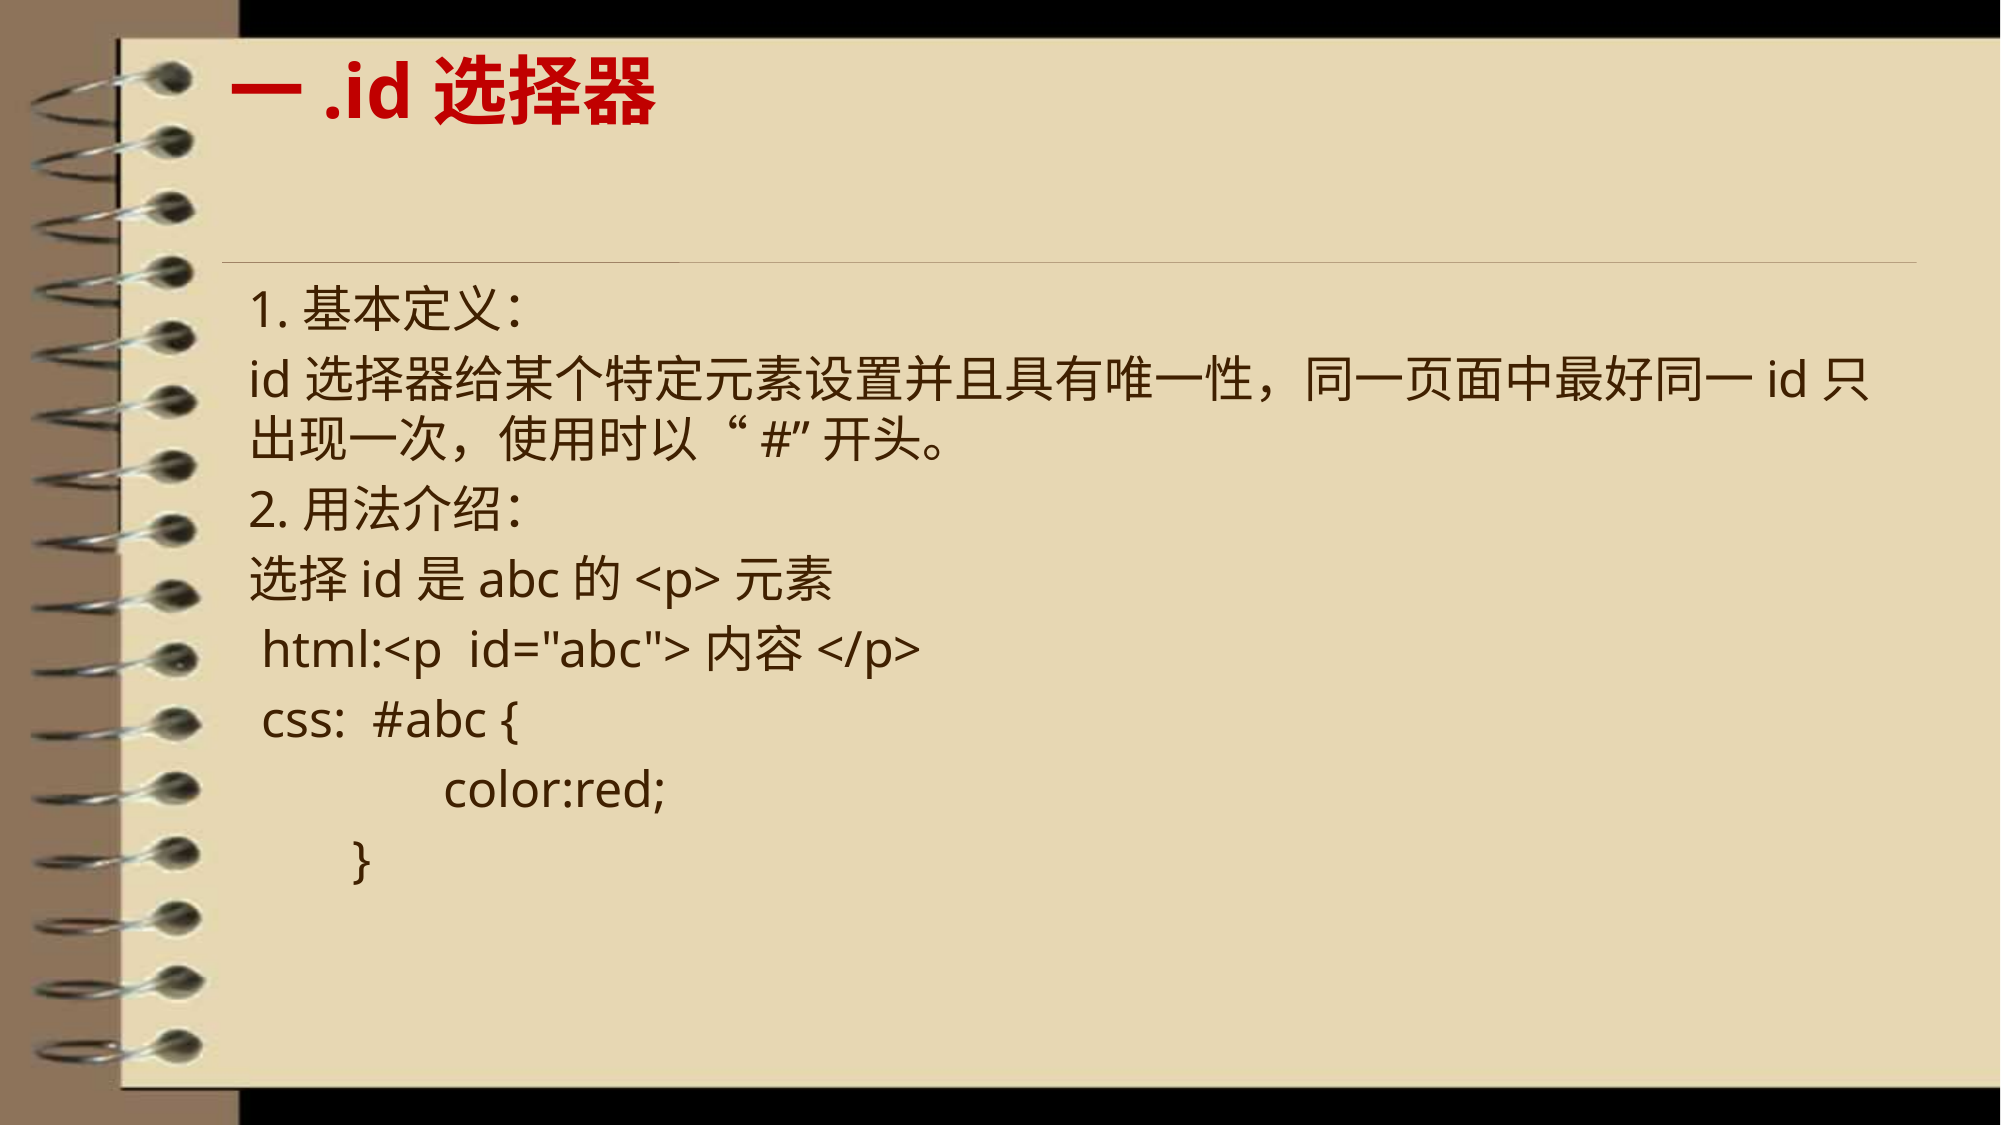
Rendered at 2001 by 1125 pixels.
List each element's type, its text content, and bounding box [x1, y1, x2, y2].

picture [0, 0, 2001, 1125]
list 1.基本定义： id选择器给某个特定元素设置并且具有唯一性，同一页面中最好同一id只出现一次，使用时以“#”开头。 2.用法介绍： 选择id是abc的<p>元素 html:<p id="abc">内容</p> css: #abc { color:red; } [233, 270, 1898, 866]
title 一.id选择器 [214, 40, 1901, 137]
